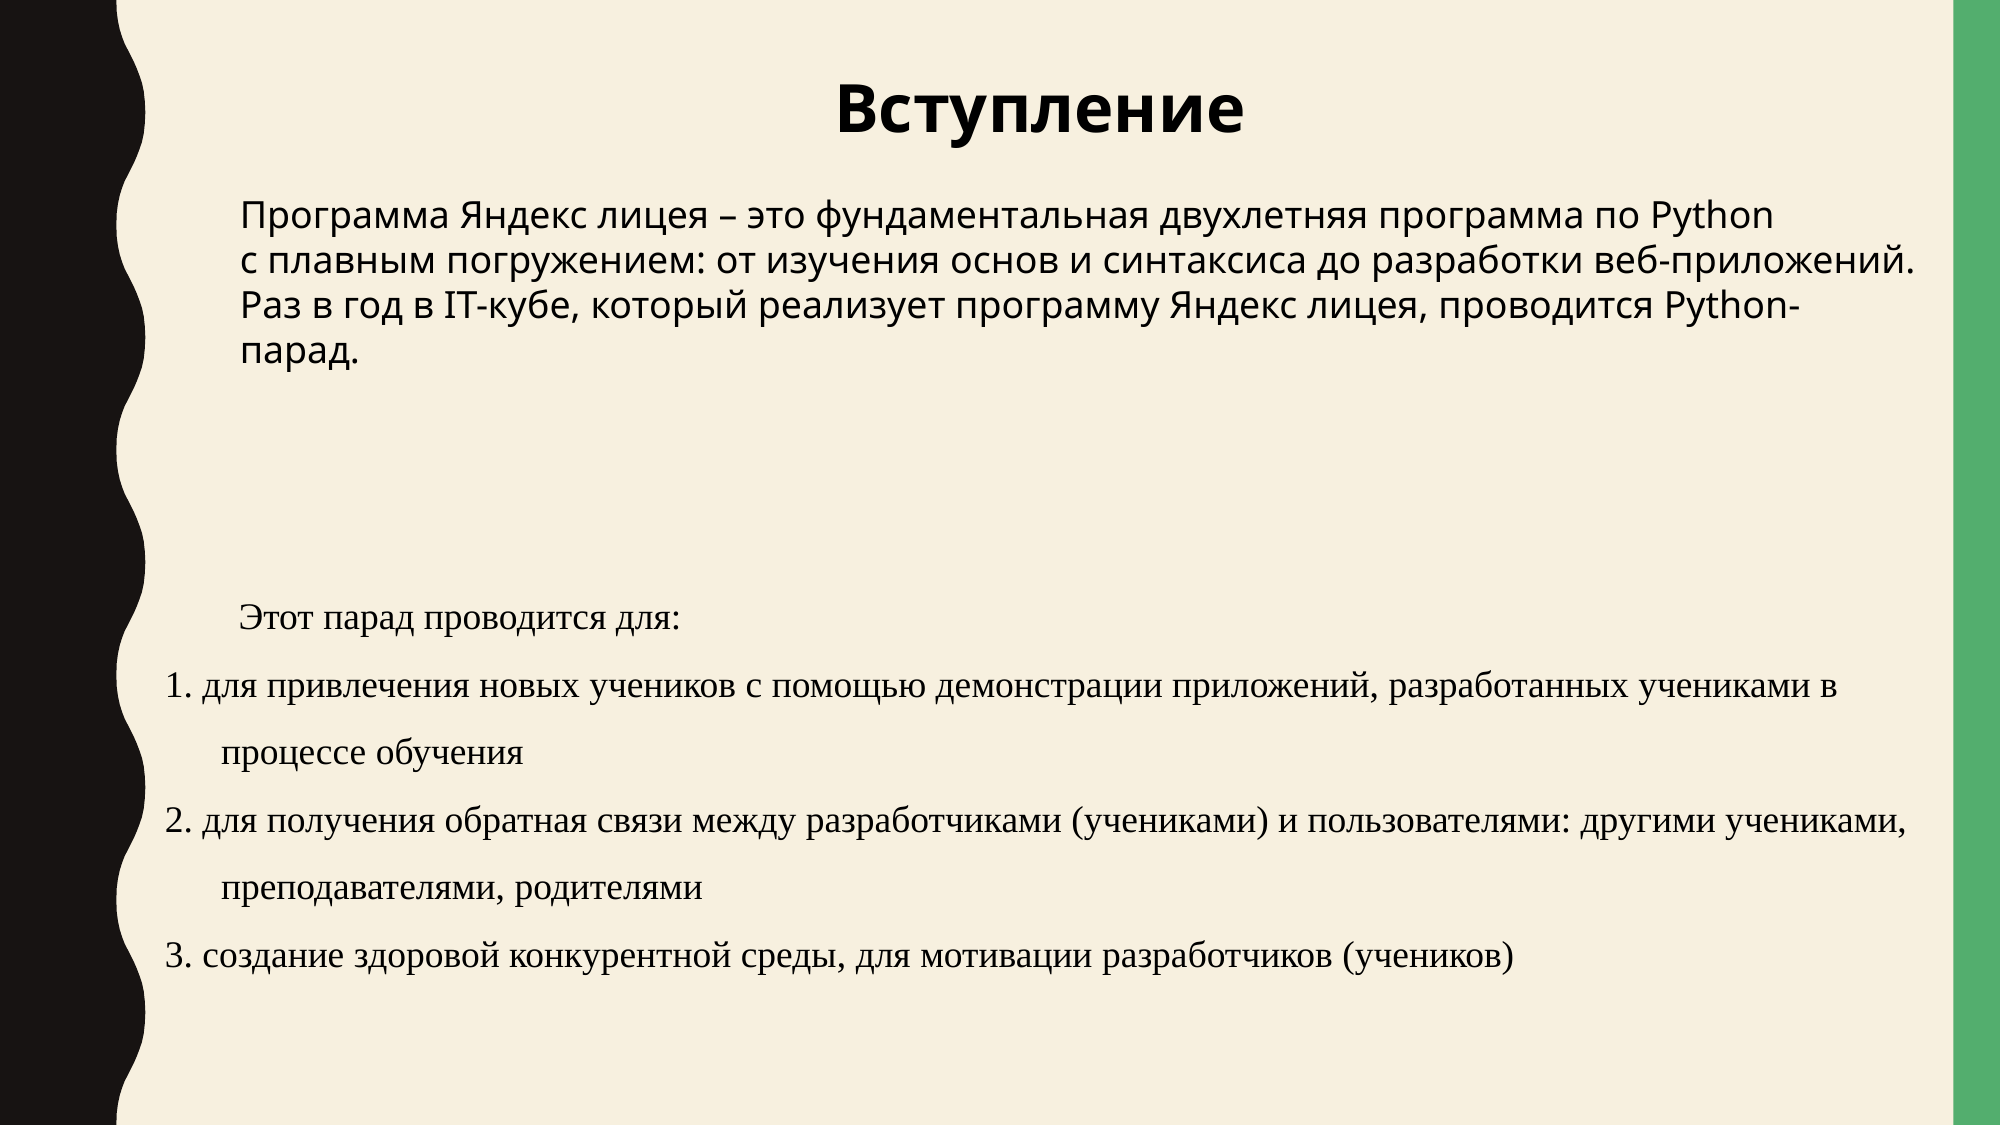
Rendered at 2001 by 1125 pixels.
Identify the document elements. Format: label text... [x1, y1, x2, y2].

text_box Этот парад проводится для: 1. для привлечения новых учеников с помощью демонстрации приложений, разработанных учениками в процессе обучения 2. для получения обратная связи между разработчиками (учениками) и пользователями: другими учениками, преподавателями, родителями 3. создание здоровой конкурентной среды, для мотивации разработчиков (учеников) [150, 562, 1937, 1028]
text_box Вступление [819, 57, 1268, 153]
text_box Программа Яндекс лицея – это фундаментальная двухлетняя программа по Python с плавным погружением: от изучения основ и синтаксиса до разработки веб-приложений. Раз в год в IT-кубе, который реализует программу Яндекс лицея, проводится Python-парад. [150, 183, 1937, 424]
